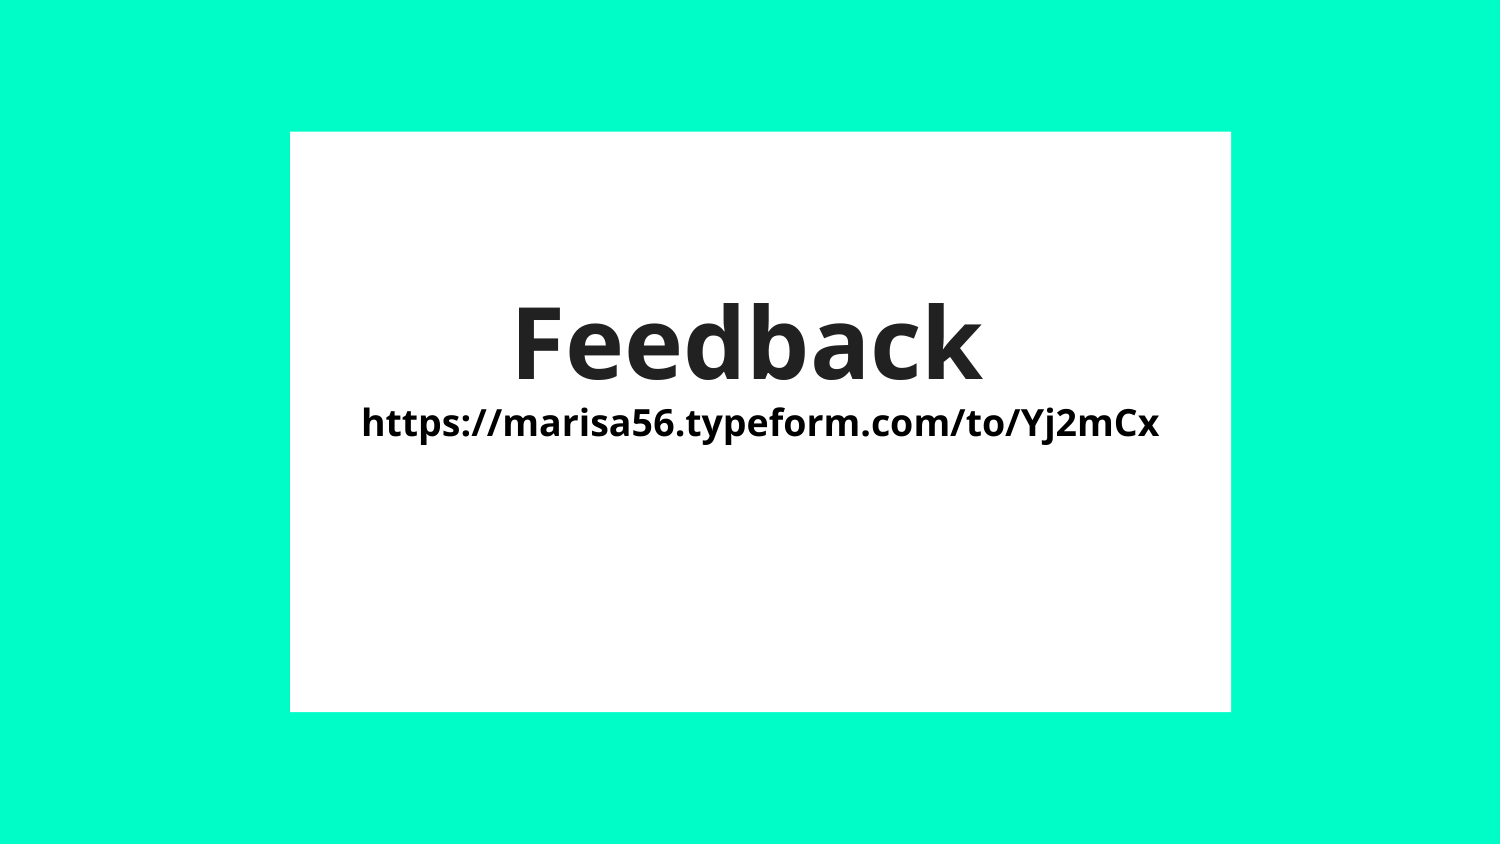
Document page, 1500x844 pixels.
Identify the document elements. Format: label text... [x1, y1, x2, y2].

title Feedback https://marisa56.typeform.com/to/Yj2mCx [290, 131, 1232, 713]
